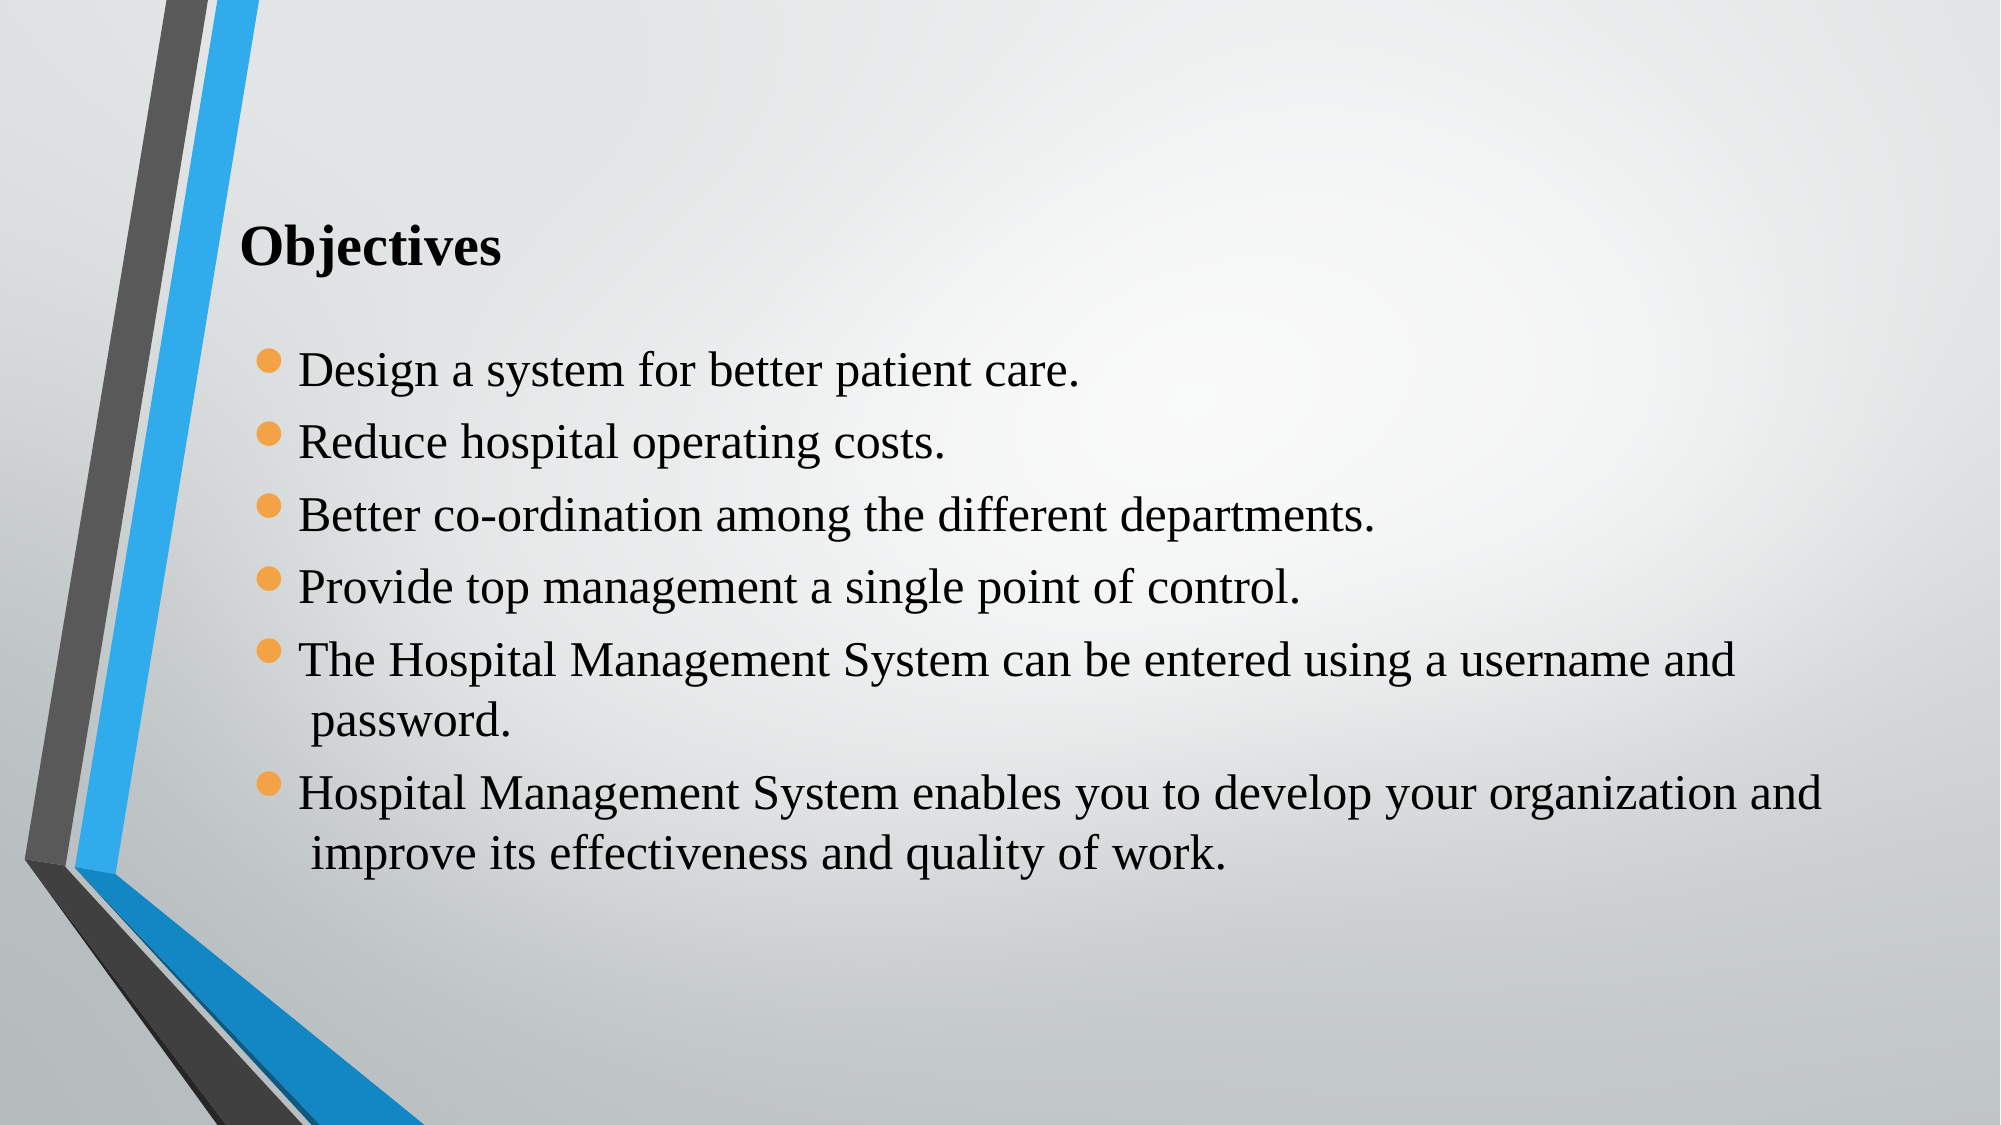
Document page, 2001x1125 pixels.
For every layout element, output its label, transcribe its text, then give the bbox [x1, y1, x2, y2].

text_box Design a system for better patient care. Reduce hospital operating costs. Better co-ordination among the different departments. Provide top management a single point of control. The Hospital Management System can be entered using a username and password. Hospital Management System enables you to develop your organization and improve its effectiveness and quality of work. [250, 321, 1824, 880]
text_box Objectives [225, 200, 1225, 285]
